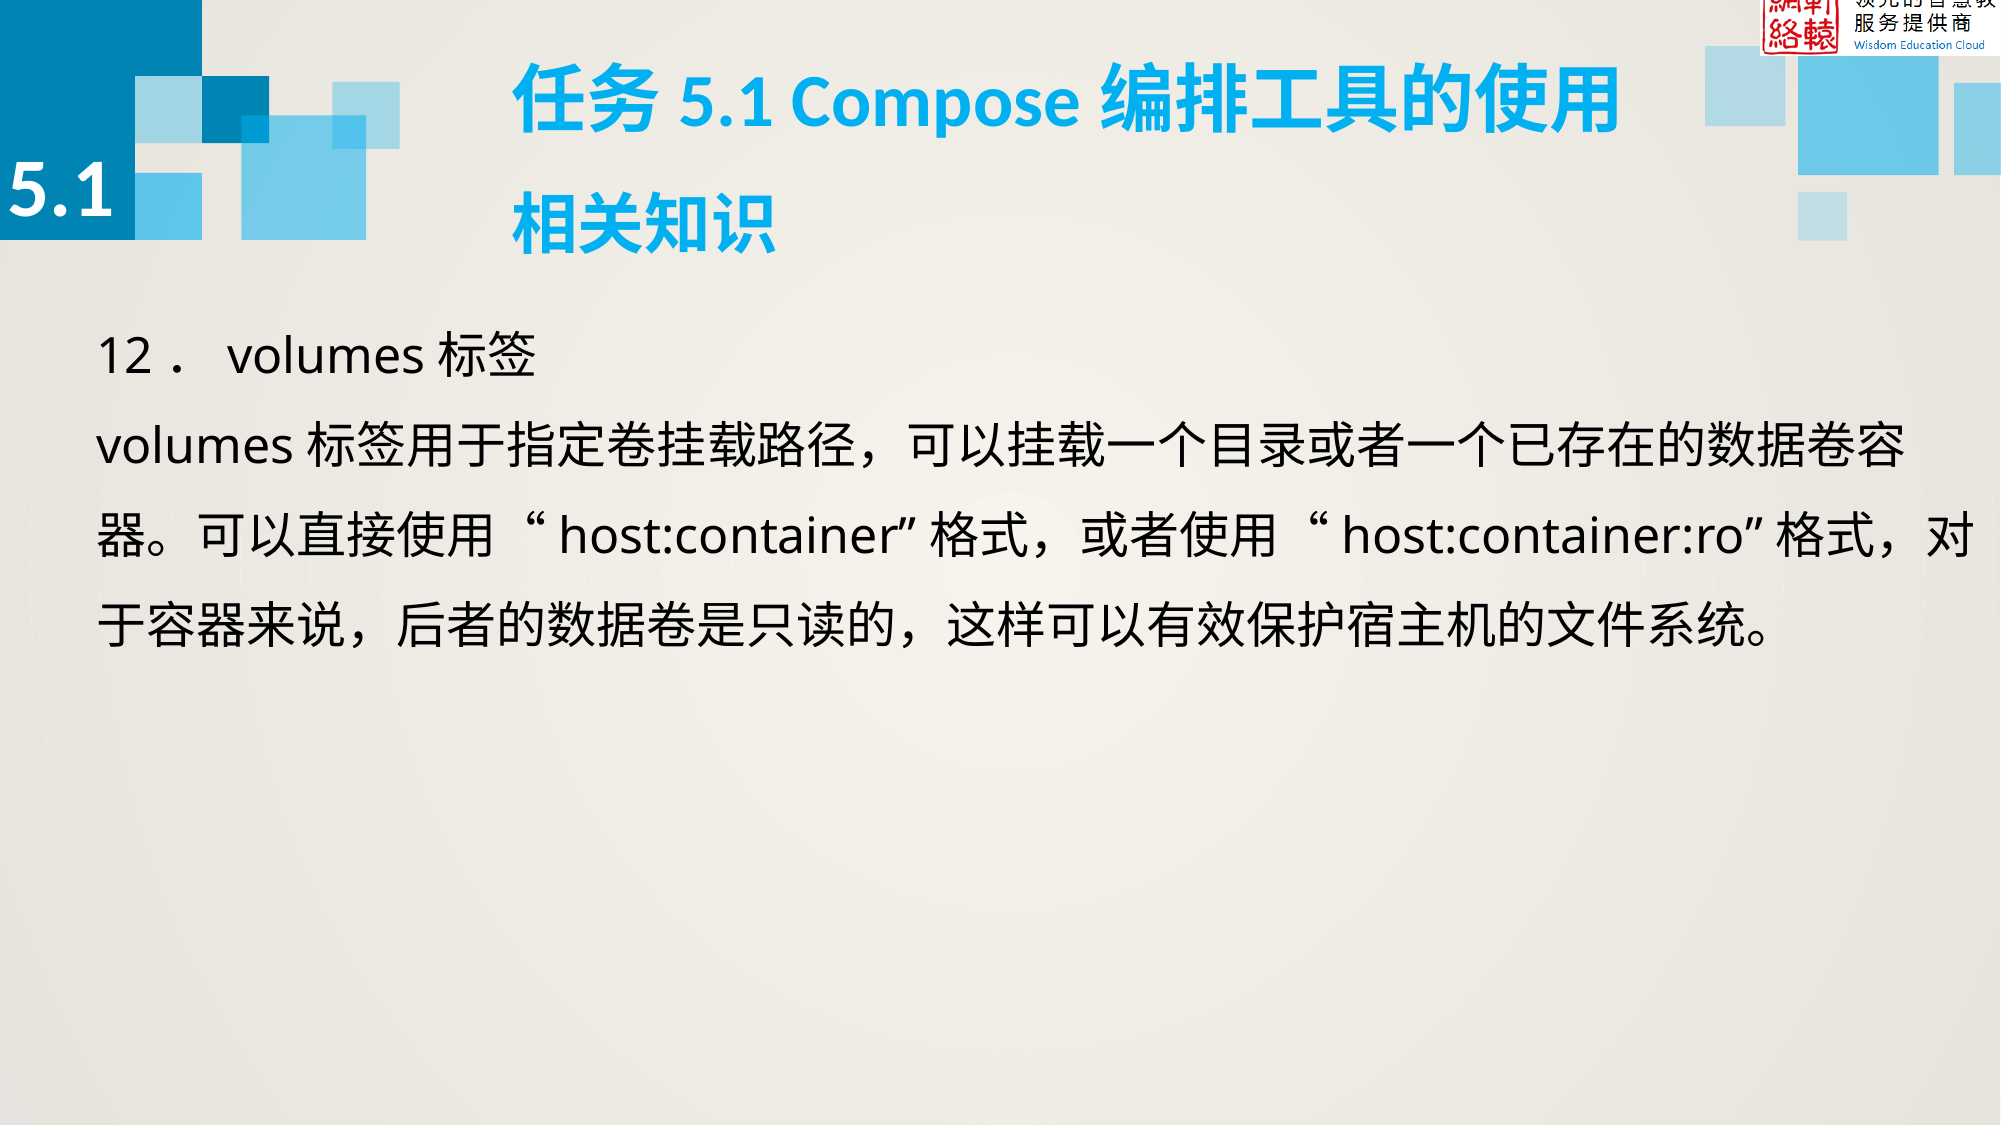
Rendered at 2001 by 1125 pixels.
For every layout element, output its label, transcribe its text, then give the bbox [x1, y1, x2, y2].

picture [1760, 0, 2001, 56]
text_box 12．volumes标签 volumes标签用于指定卷挂载路径，可以挂载一个目录或者一个已存在的数据卷容器。可以直接使用“host:container”格式，或者使用“host:container:ro”格式，对于容器来说，后者的数据卷是只读的，这样可以有效保护宿主机的文件系统。 [81, 286, 2000, 661]
list 5.1 [0, 95, 150, 232]
list 任务5.1 Compose编排工具的使用 [496, 17, 1676, 150]
list 相关知识 [496, 149, 1243, 250]
